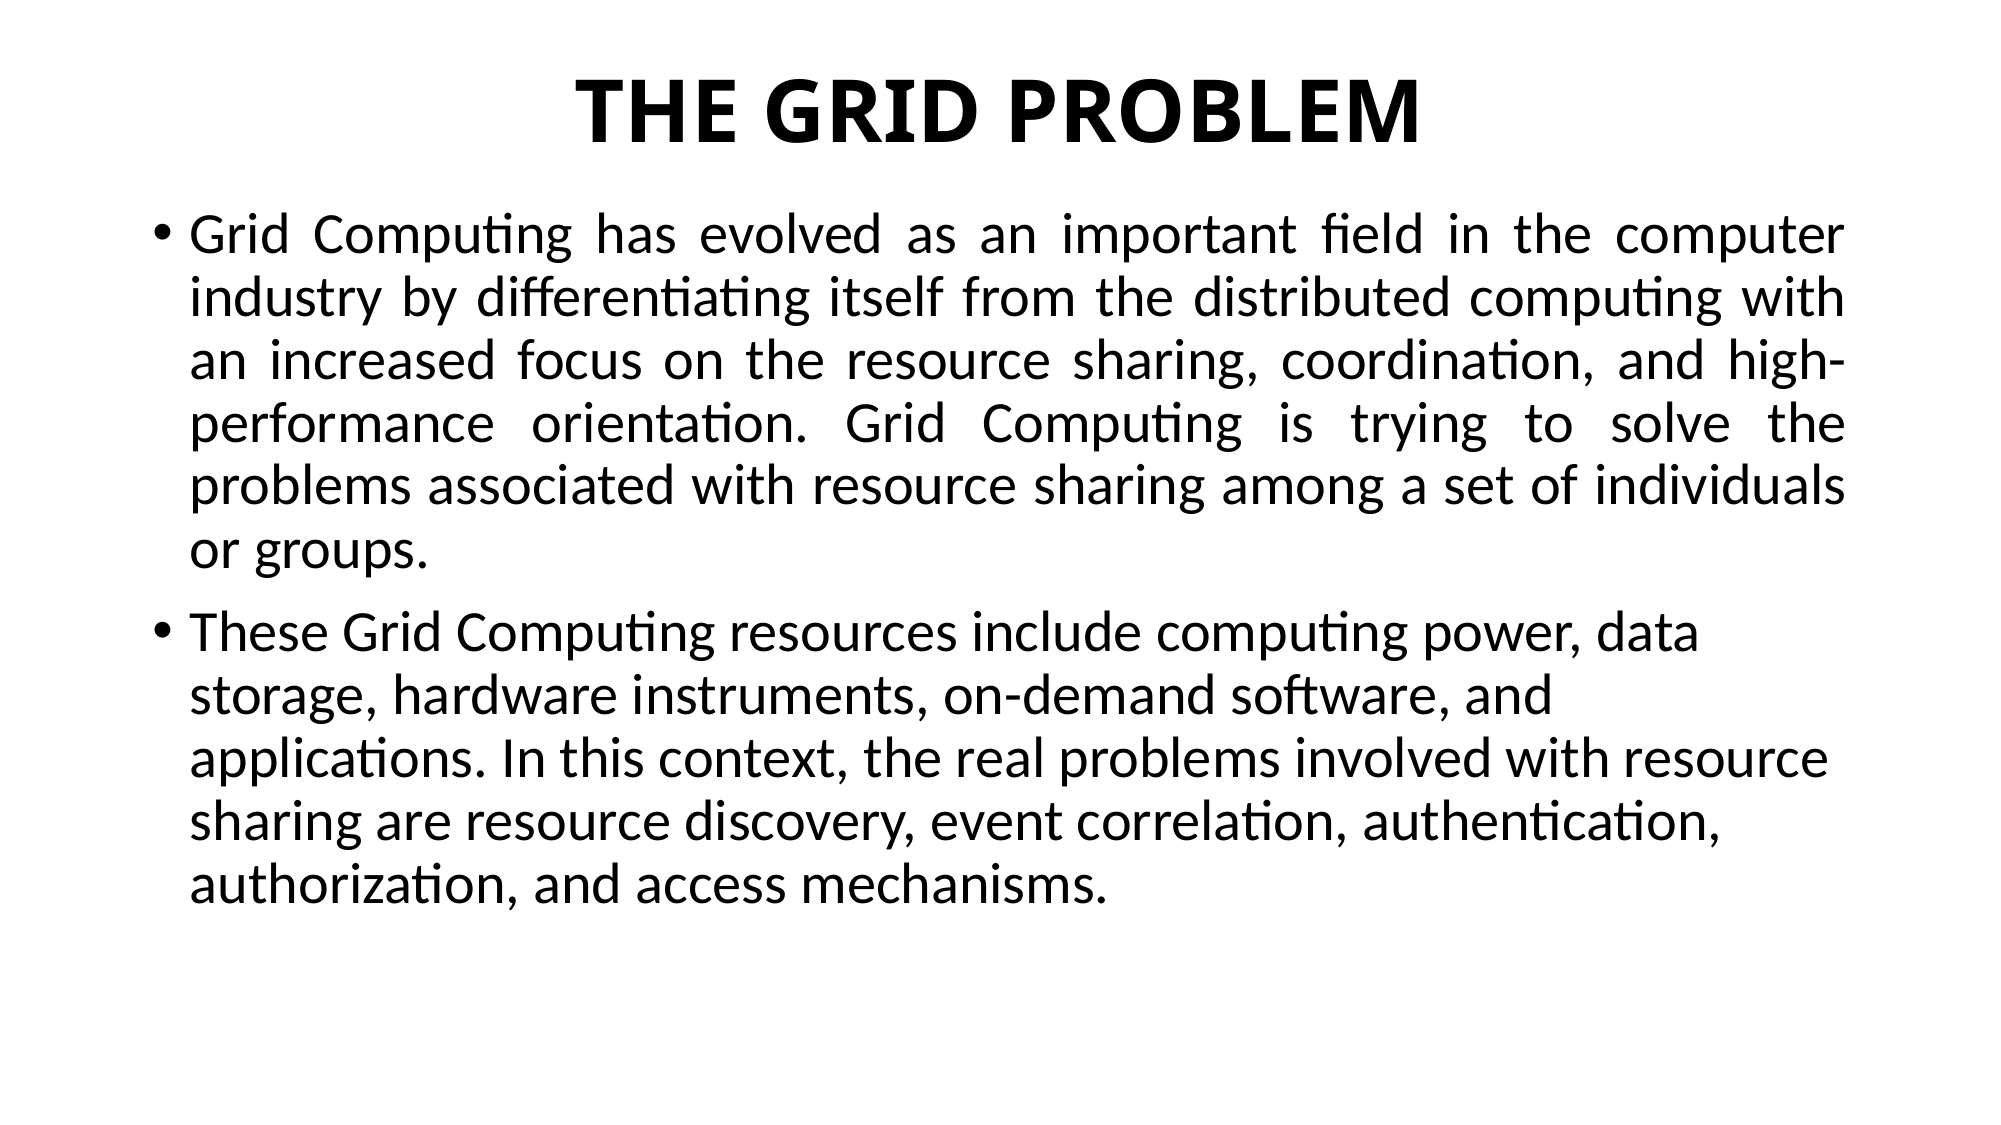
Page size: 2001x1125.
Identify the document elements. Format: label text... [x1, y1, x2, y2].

title THE GRID PROBLEM [137, 59, 1863, 170]
list Grid Computing has evolved as an important field in the computer industry by differentiating itself from the distributed computing with an increased focus on the resource sharing, coordination, and high-performance orientation. Grid Computing is trying to solve the problems associated with resource sharing among a set of individuals or groups. These Grid Computing resources include computing power, data storage, hardware instruments, on-demand software, and applications. In this context, the real problems involved with resource sharing are resource discovery, event correlation, authentication, authorization, and access mechanisms. [137, 195, 1863, 1014]
